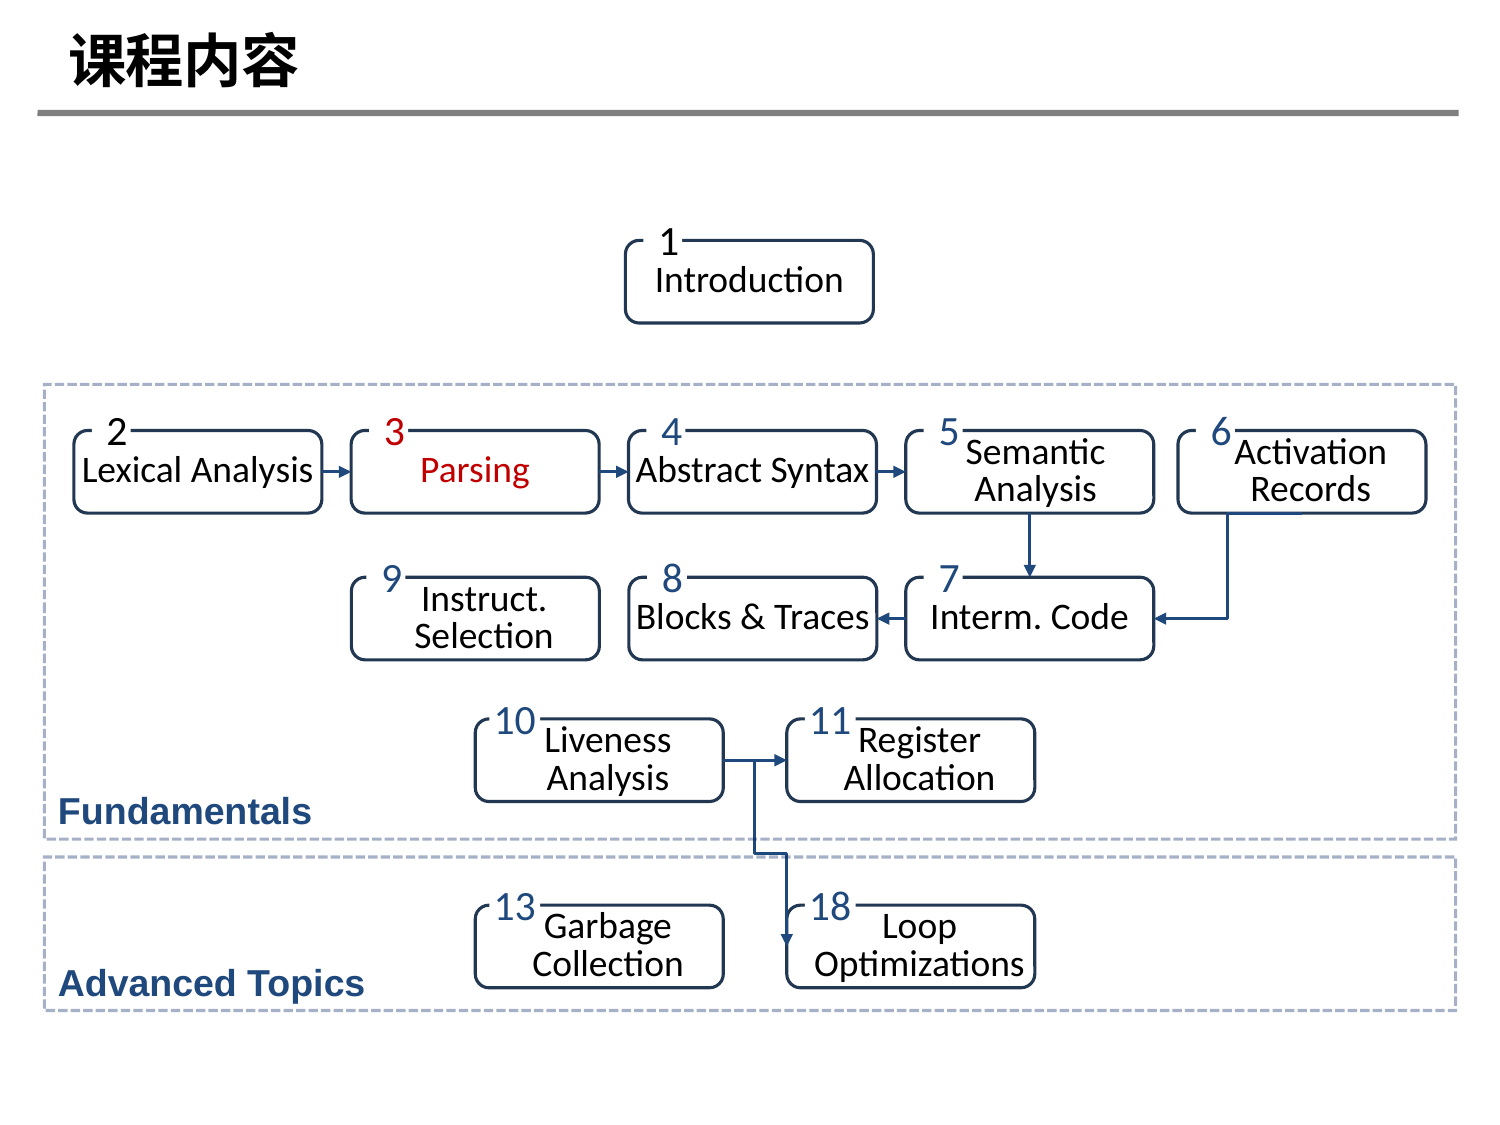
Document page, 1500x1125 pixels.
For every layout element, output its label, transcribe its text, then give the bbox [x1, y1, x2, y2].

title 课程内容 [65, 22, 303, 213]
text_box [625, 215, 874, 324]
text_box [42, 384, 1456, 1013]
